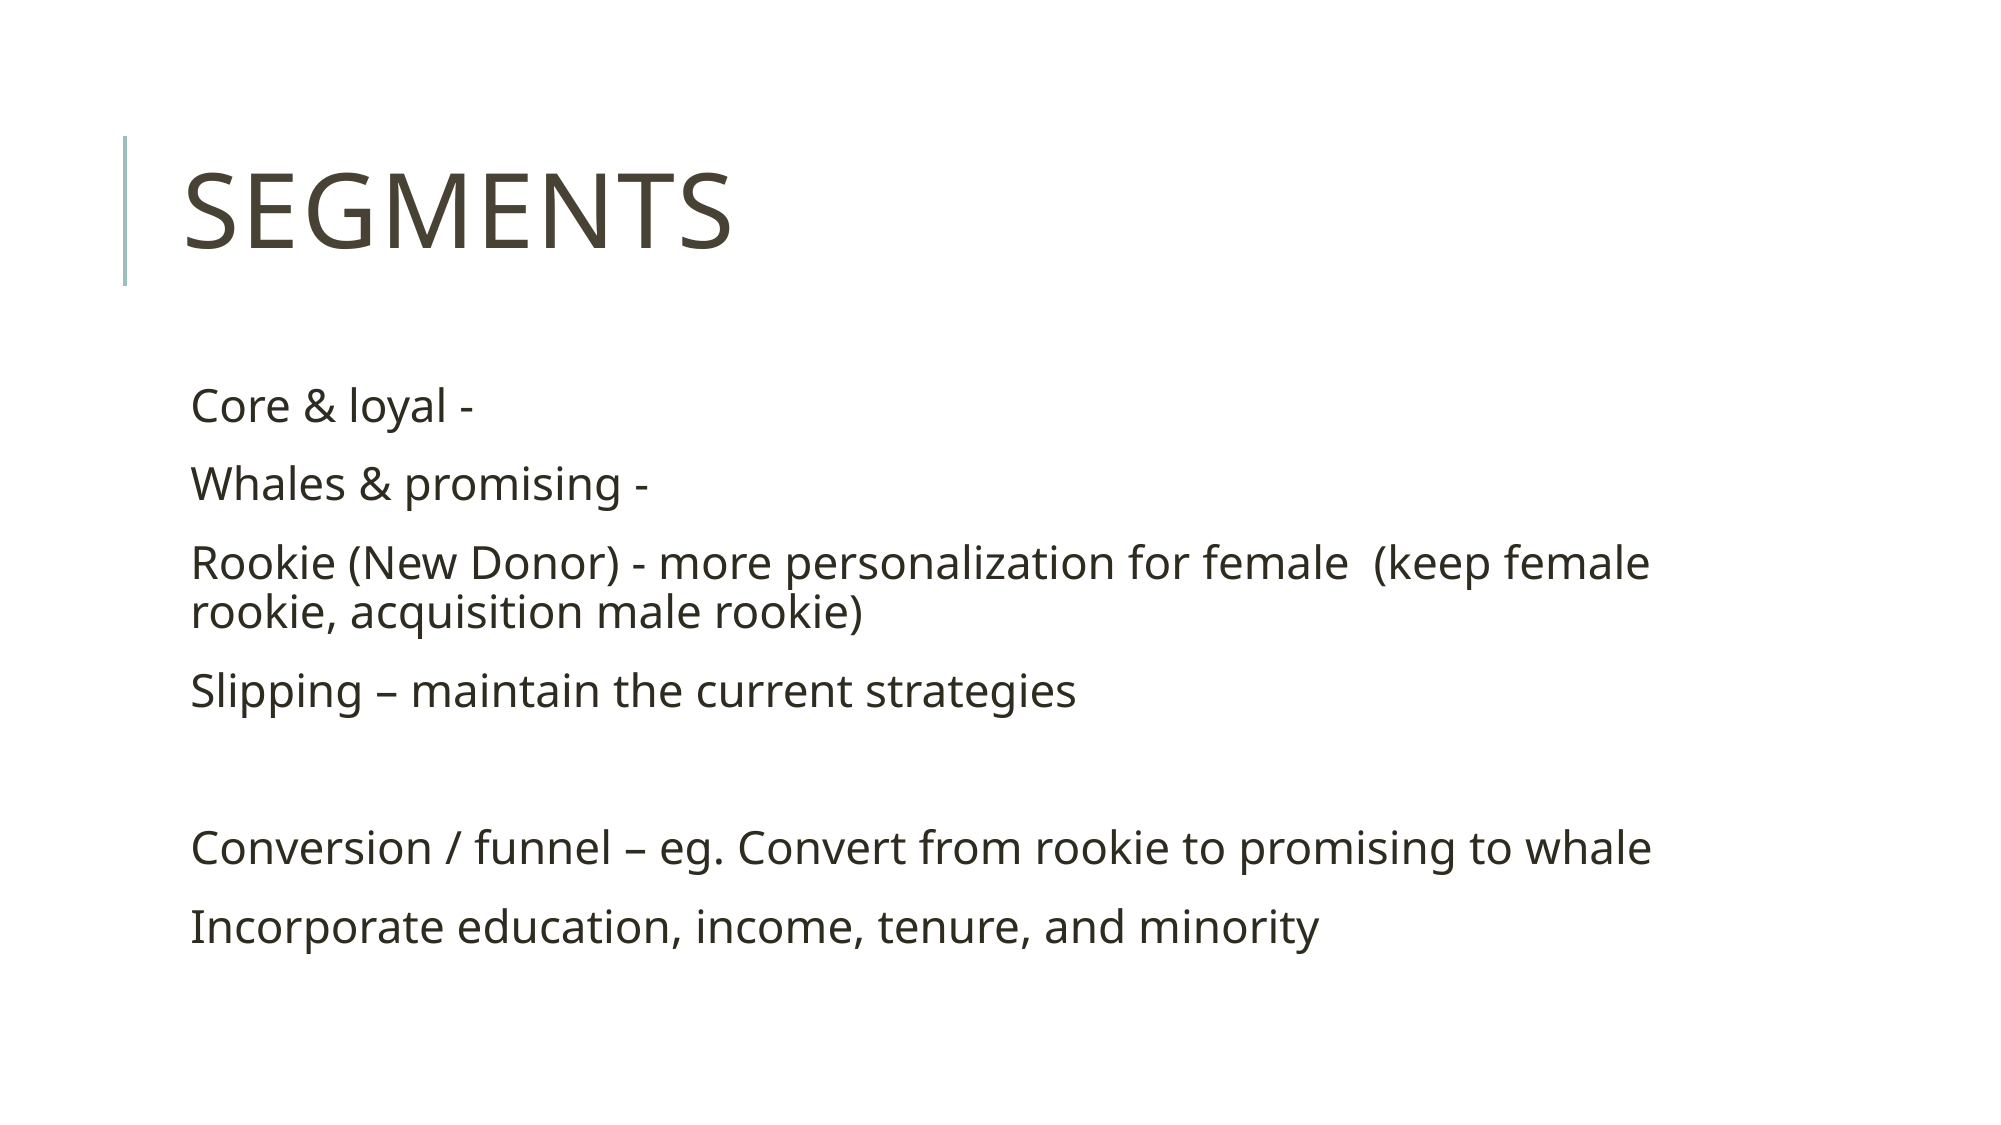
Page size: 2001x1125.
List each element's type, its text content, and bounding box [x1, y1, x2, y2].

list Core & loyal - Whales & promising - Rookie (New Donor) - more personalization for female (keep female rookie, acquisition male rookie) Slipping – maintain the current strategies Conversion / funnel – eg. Convert from rookie to promising to whale Incorporate education, income, tenure, and minority [168, 375, 1763, 1035]
title Segments [168, 96, 1763, 342]
